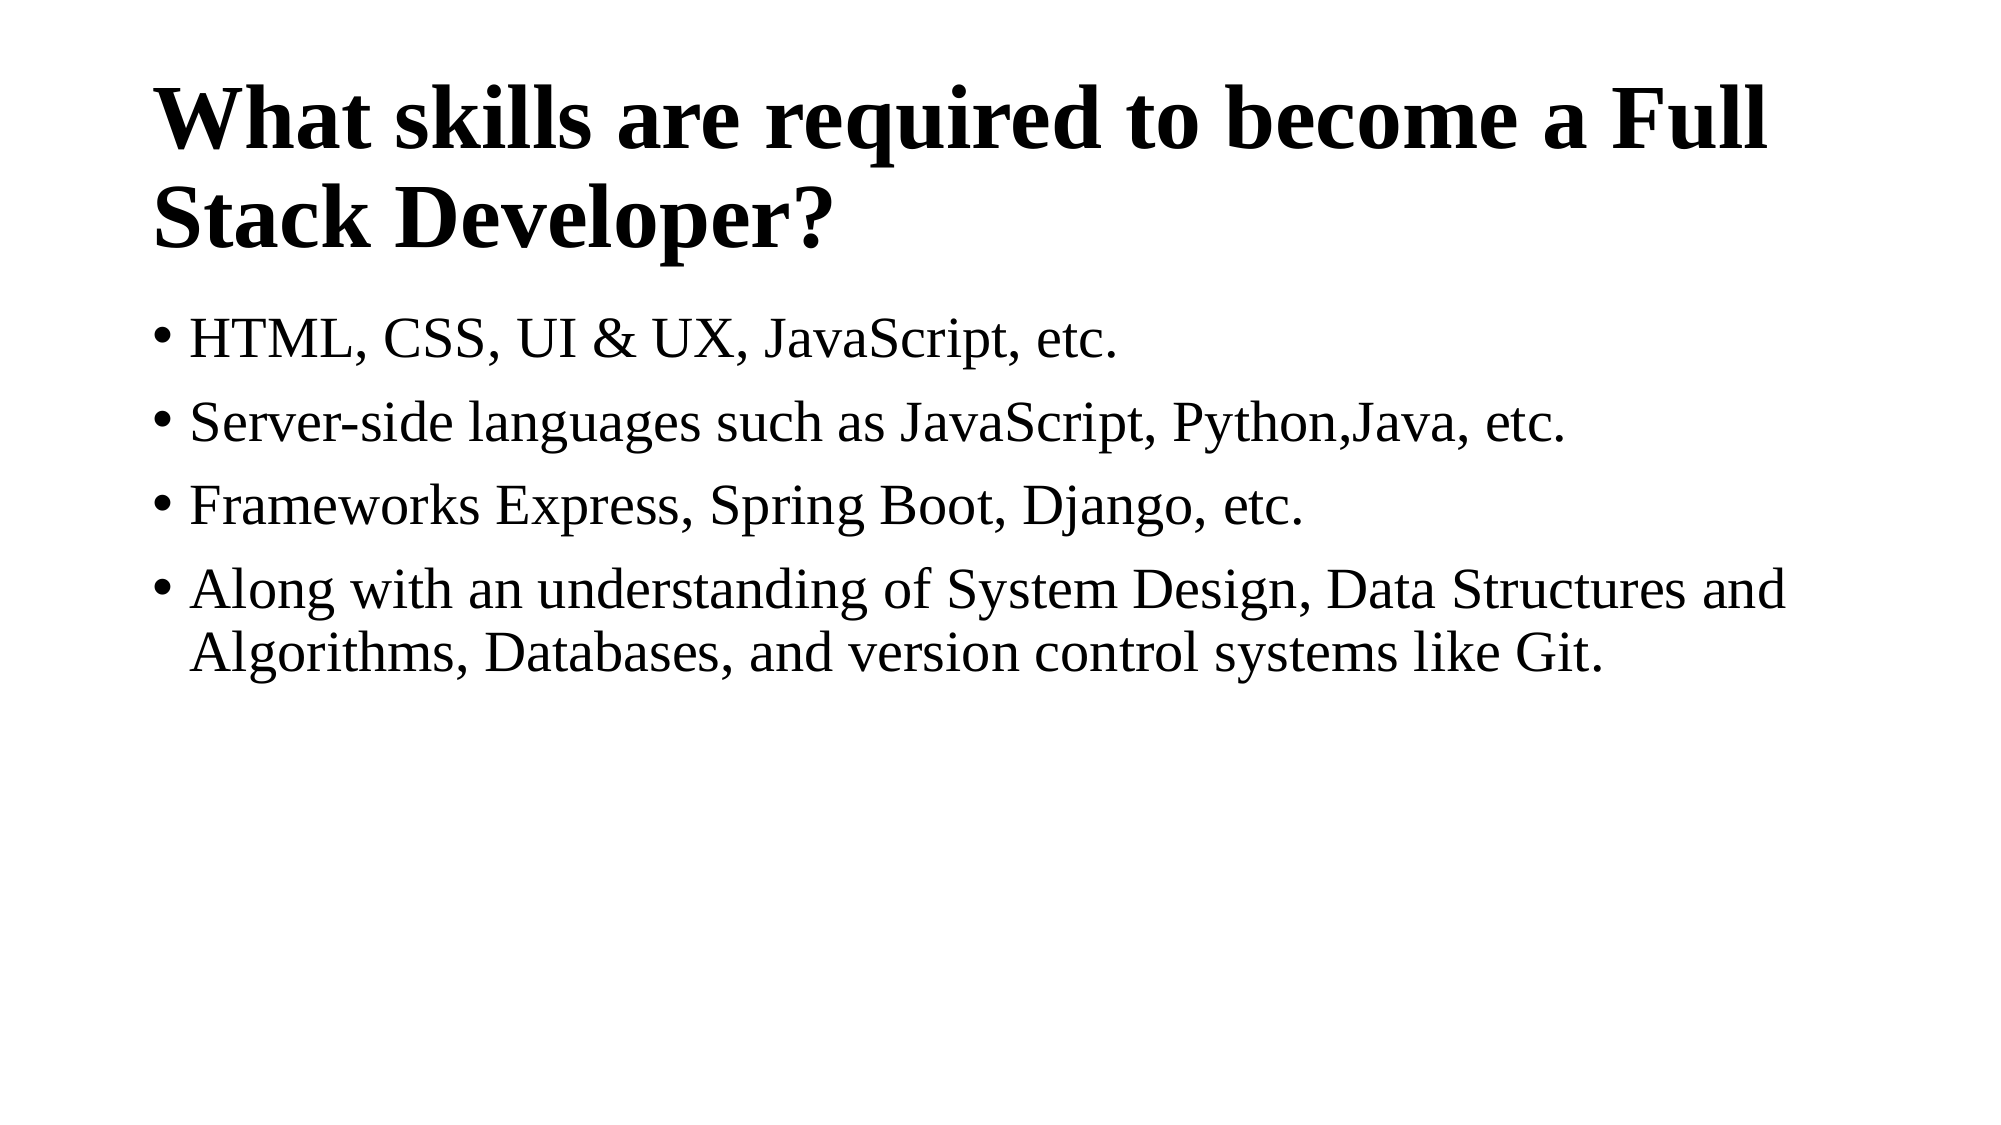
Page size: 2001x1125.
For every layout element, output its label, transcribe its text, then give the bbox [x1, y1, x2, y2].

title What skills are required to become a Full Stack Developer? [137, 59, 1863, 278]
list HTML, CSS, UI & UX, JavaScript, etc. Server-side languages such as JavaScript, Python,Java, etc. Frameworks Express, Spring Boot, Django, etc. Along with an understanding of System Design, Data Structures and Algorithms, Databases, and version control systems like Git. [137, 299, 1863, 1014]
